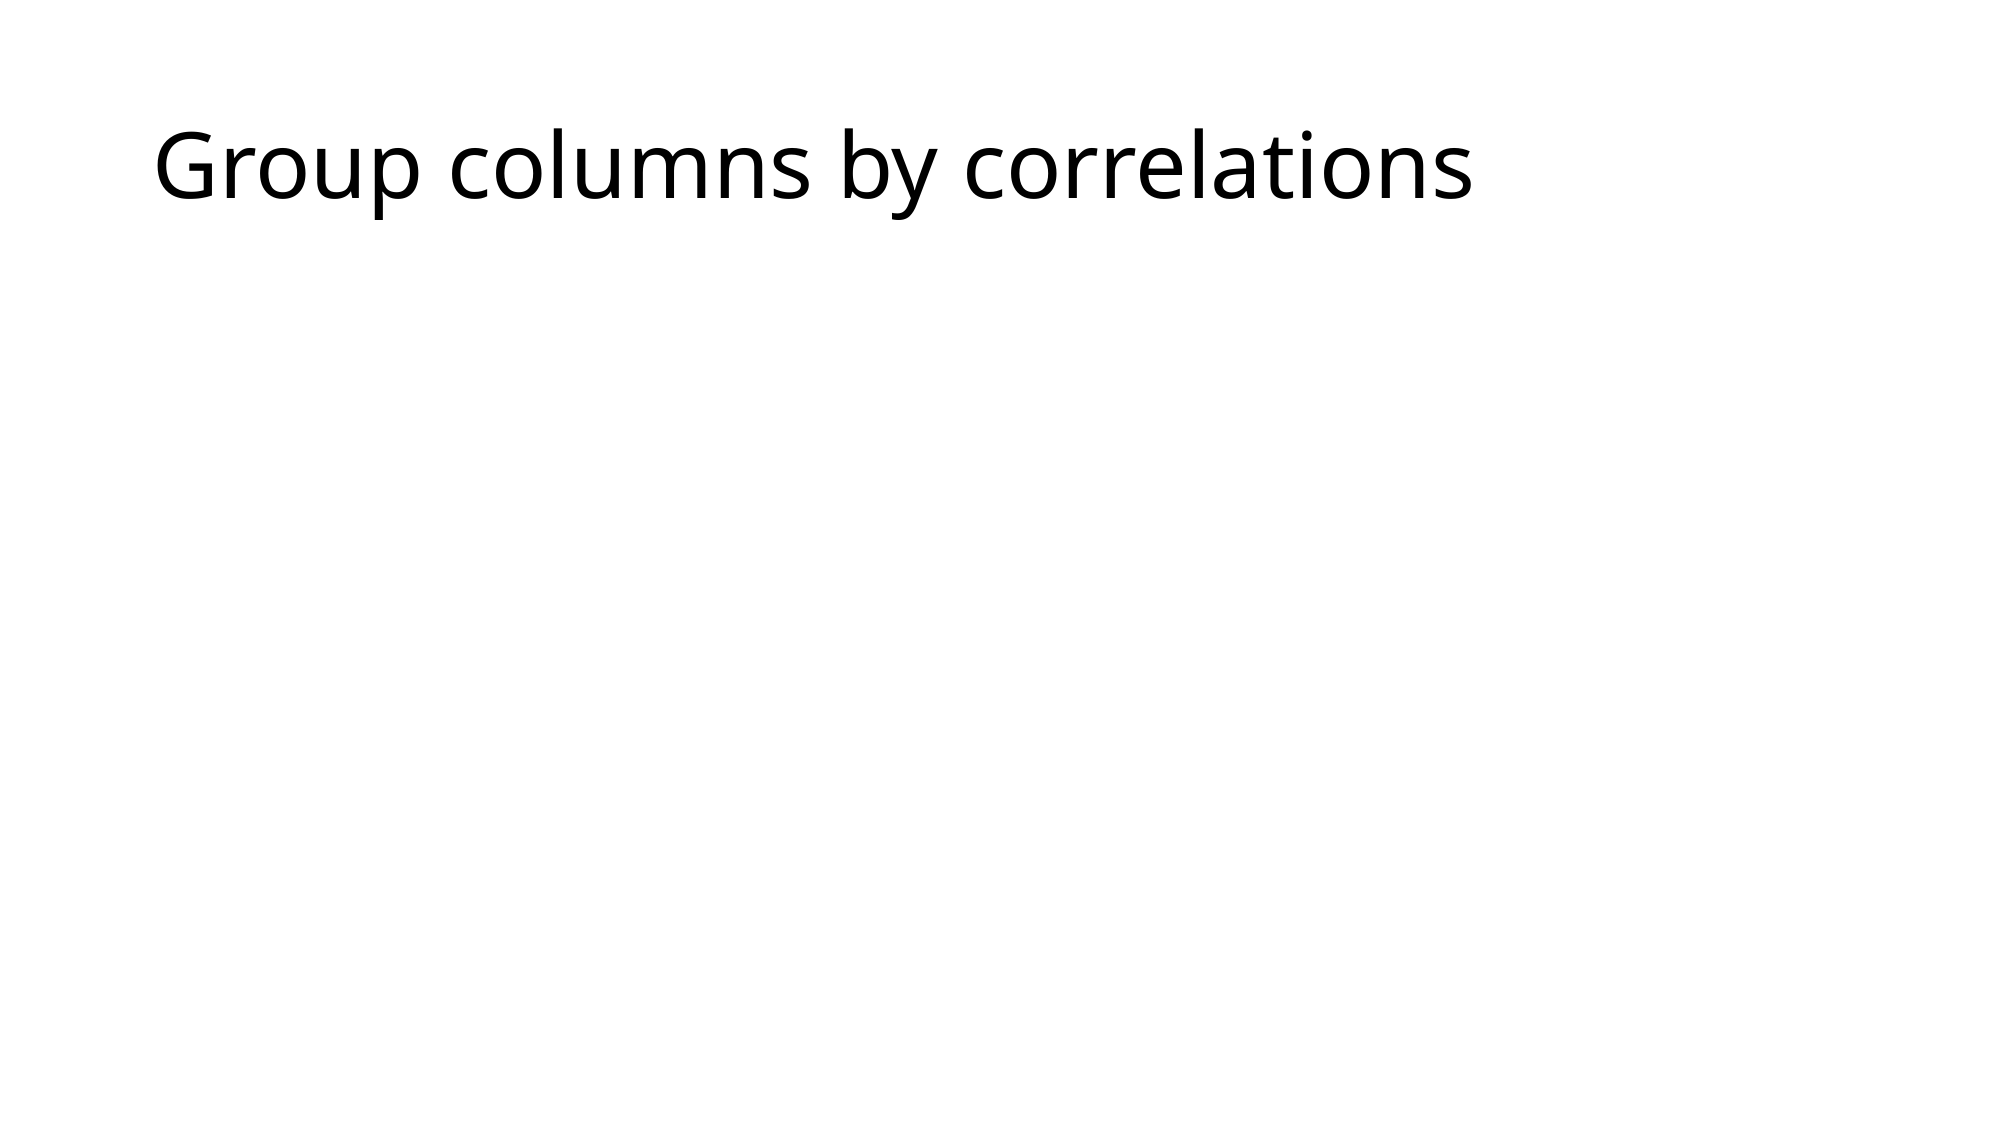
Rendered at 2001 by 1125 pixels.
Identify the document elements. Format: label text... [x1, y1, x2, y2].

title Group columns by correlations [137, 59, 1863, 278]
